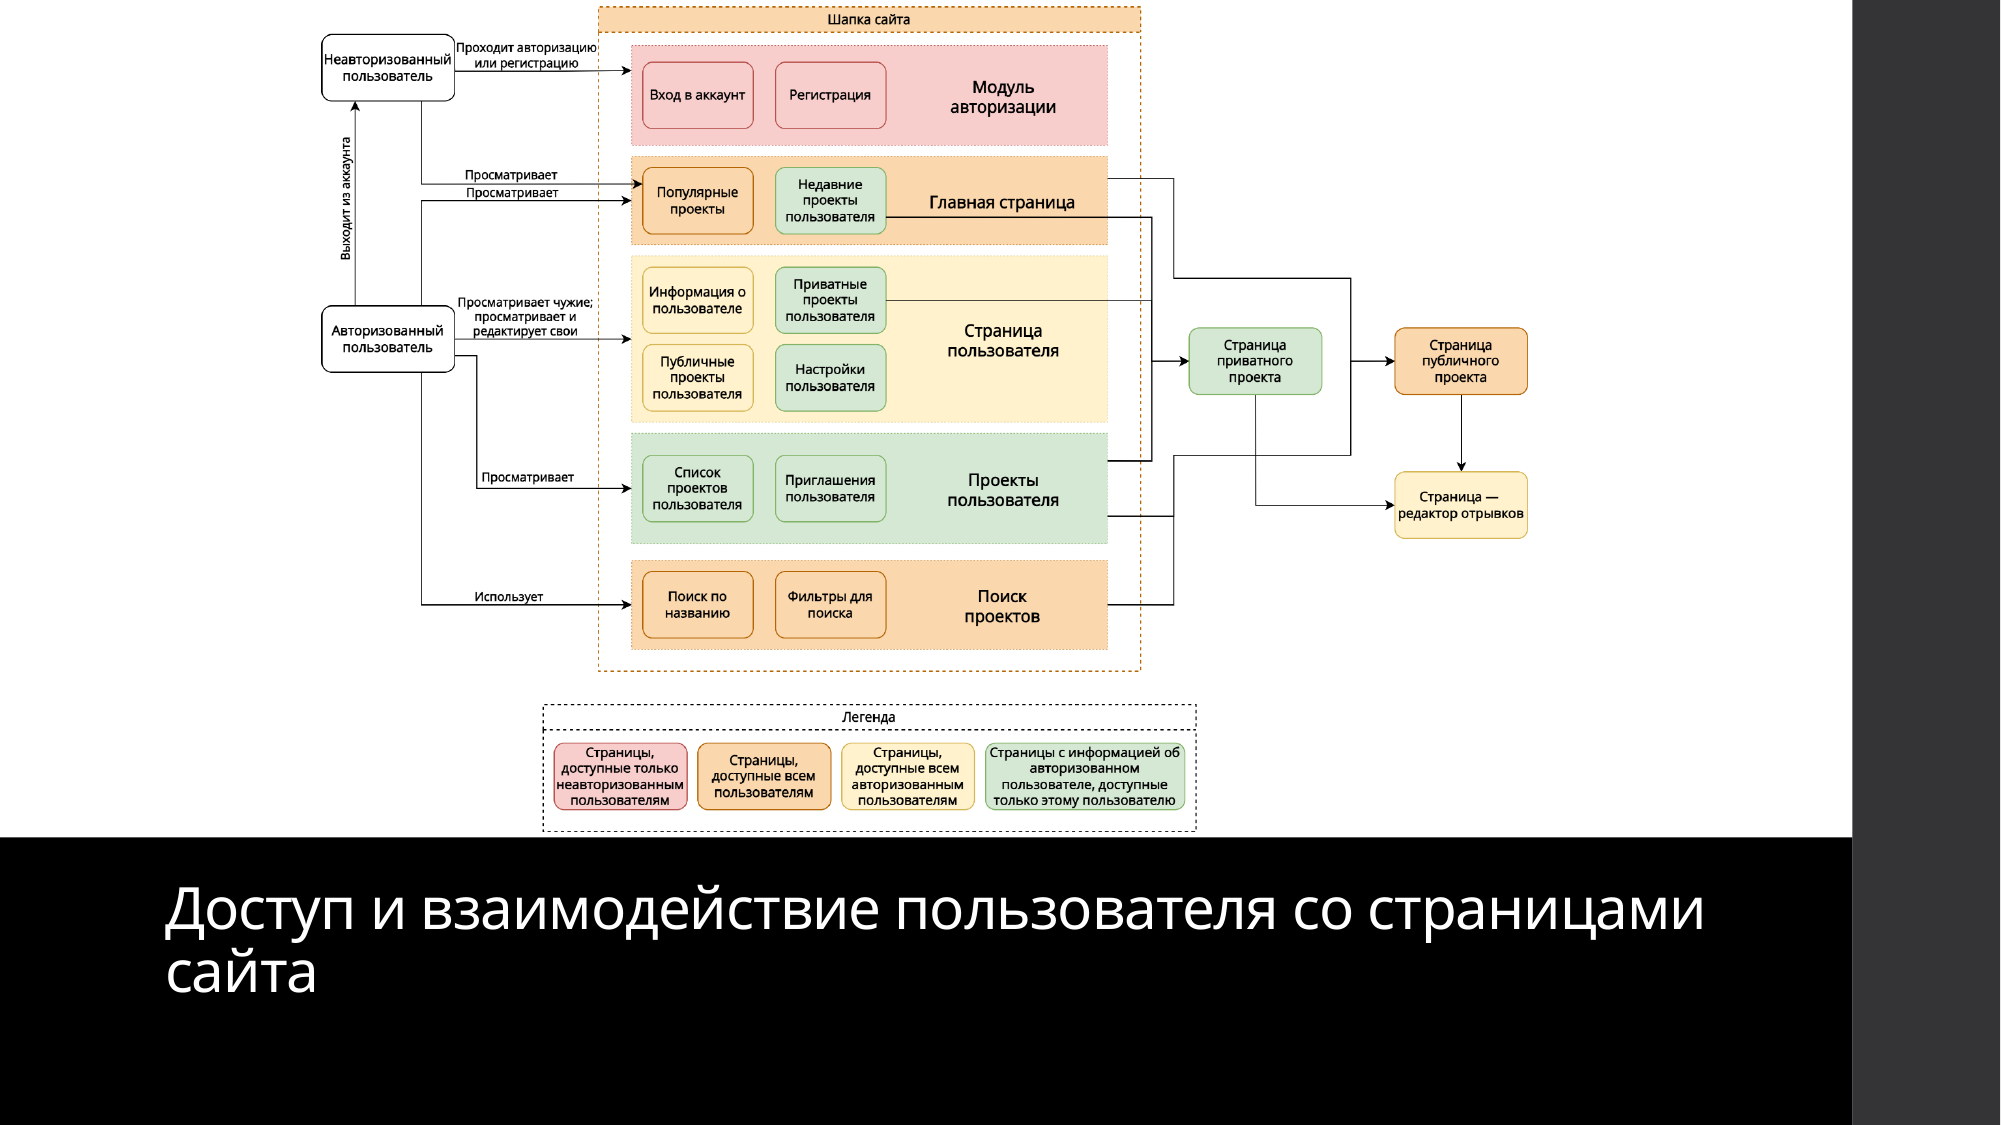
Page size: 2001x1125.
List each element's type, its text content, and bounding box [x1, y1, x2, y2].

picture [320, 6, 1528, 833]
title Доступ и взаимодействие пользователя со страницами сайта [150, 862, 1788, 1013]
